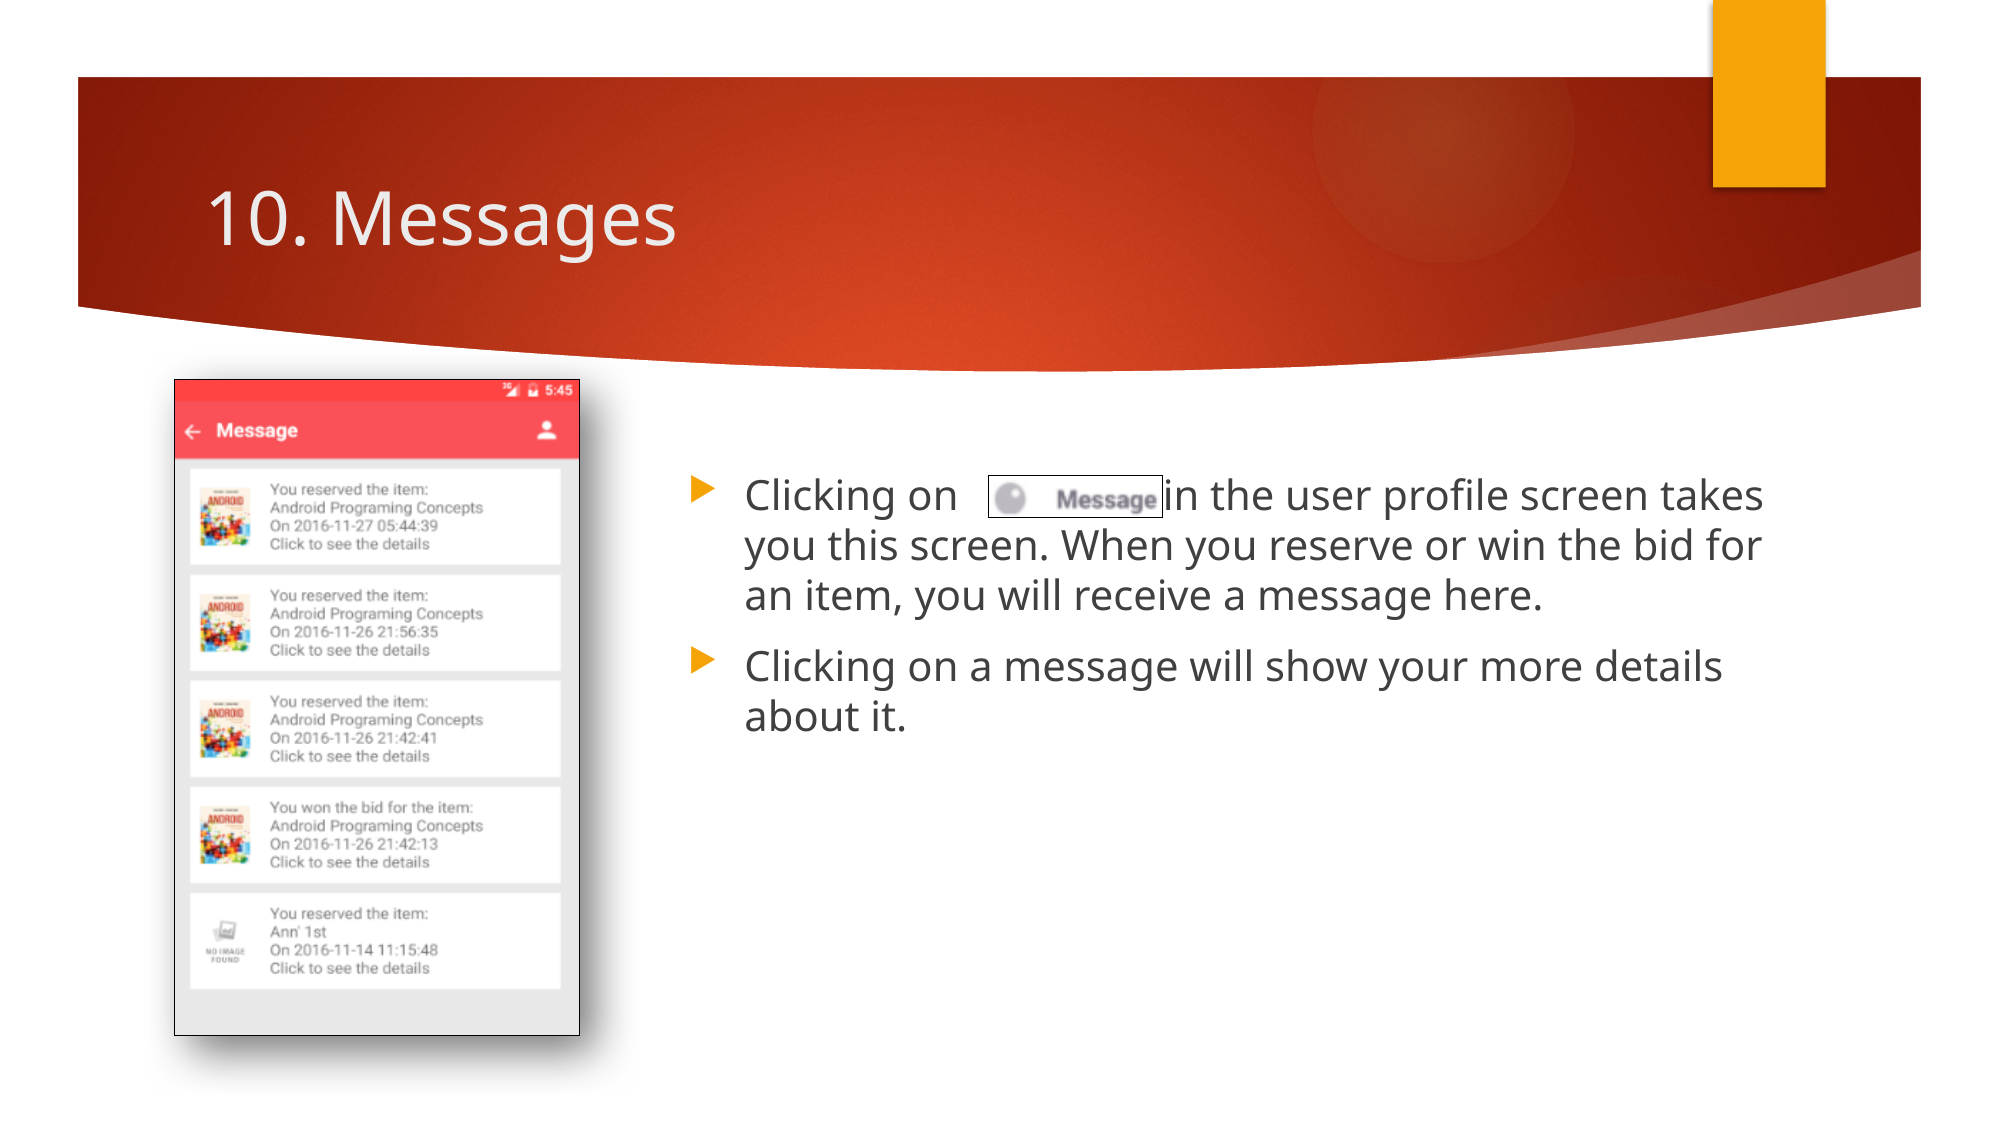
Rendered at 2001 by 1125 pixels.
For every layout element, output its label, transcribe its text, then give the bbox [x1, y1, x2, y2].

picture [174, 379, 580, 1037]
picture [988, 475, 1163, 518]
title 10. Messages [189, 155, 1627, 275]
list Clicking on in the user profile screen takes you this screen. When you reserve or win the bid for an item, you will receive a message here. Clicking on a message will show your more details about it. [673, 461, 1792, 1022]
